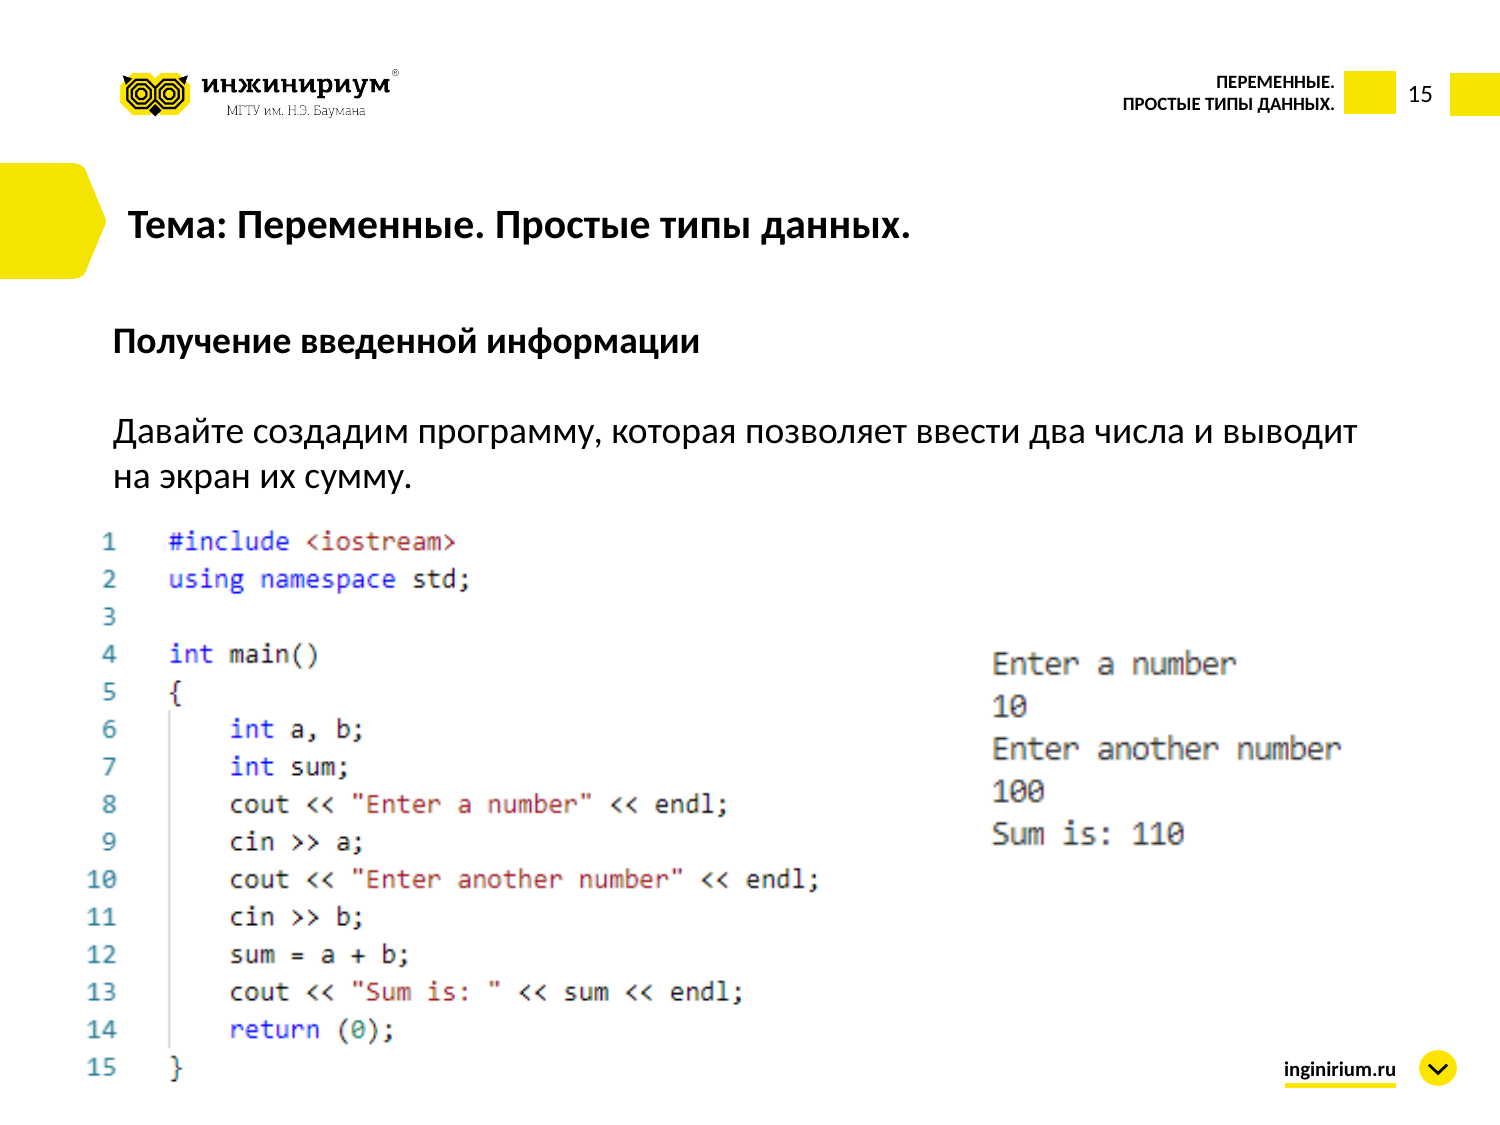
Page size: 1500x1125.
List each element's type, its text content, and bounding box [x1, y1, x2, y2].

text_box inginirium.ru [1263, 1047, 1412, 1088]
text_box Получение введенной информации Давайте создадим программу, которая позволяет ввести два числа и выводит на экран их сумму. [98, 308, 1404, 515]
picture [75, 523, 822, 1088]
picture [120, 68, 399, 119]
picture [1284, 1083, 1396, 1088]
picture [1344, 71, 1396, 115]
picture [1419, 1049, 1457, 1086]
text_box ПЕРЕМЕННЫЕ. ПРОСТЫЕ ТИПЫ ДАННЫХ. [723, 62, 1350, 122]
picture [0, 163, 106, 279]
picture [1449, 73, 1500, 116]
text_box 15 [1392, 69, 1457, 115]
text_box Тема: Переменные. Простые типы данных. [113, 189, 1353, 308]
picture [982, 643, 1350, 863]
